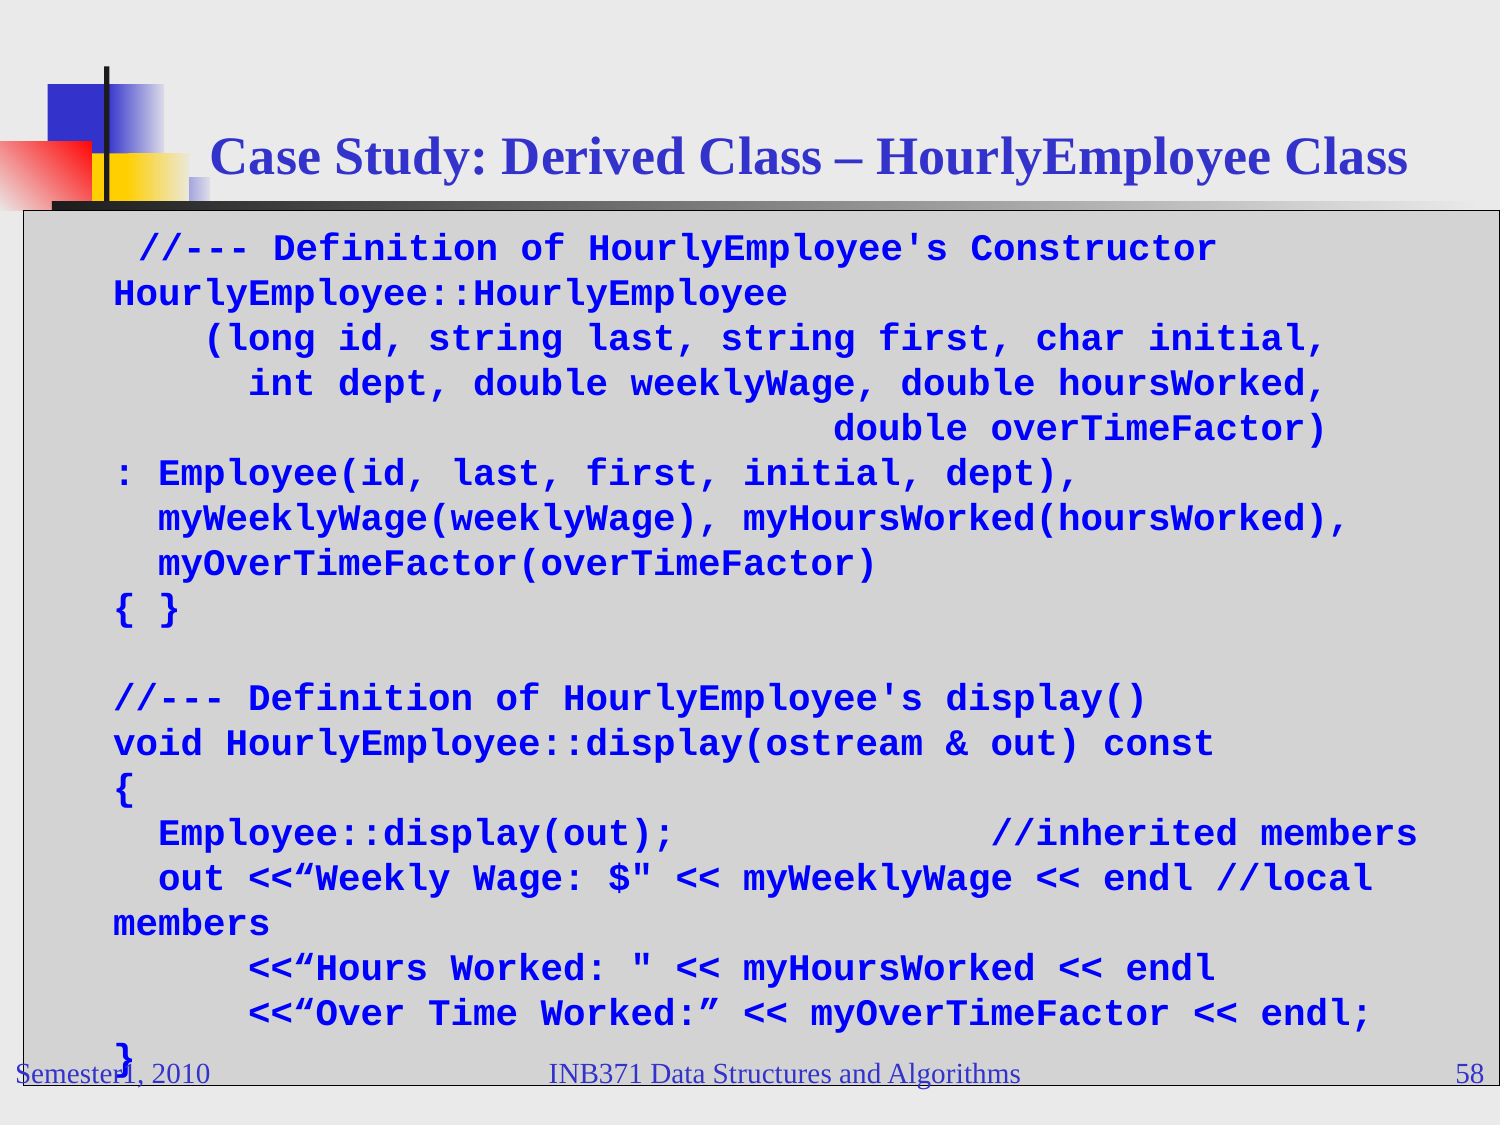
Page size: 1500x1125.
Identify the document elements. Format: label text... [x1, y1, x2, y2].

slide_number Semester1, 2010 [0, 1046, 351, 1125]
text_box //--- Definition of HourlyEmployee's Constructor HourlyEmployee::HourlyEmployee (long id, string last, string first, char initial, int dept, double weeklyWage, double hoursWorked, double overTimeFactor) : Employee(id, last, first, initial, dept), myWeeklyWage(weeklyWage), myHoursWorked(hoursWorked), myOverTimeFactor(overTimeFactor) { } //--- Definition of HourlyEmployee's display() void HourlyEmployee::display(ostream & out) const { Employee::display(out); //inherited members out <<“Weekly Wage: $" << myWeeklyWage << endl //local members <<“Hours Worked: " << myHoursWorked << endl <<“Over Time Worked:” << myOverTimeFactor << endl; } [23, 210, 1500, 1086]
title Case Study: Derived Class – HourlyEmployee Class [194, 30, 1454, 193]
slide_number 58 [1149, 1046, 1500, 1125]
footer INB371 Data Structures and Algorithms [456, 1046, 1114, 1125]
